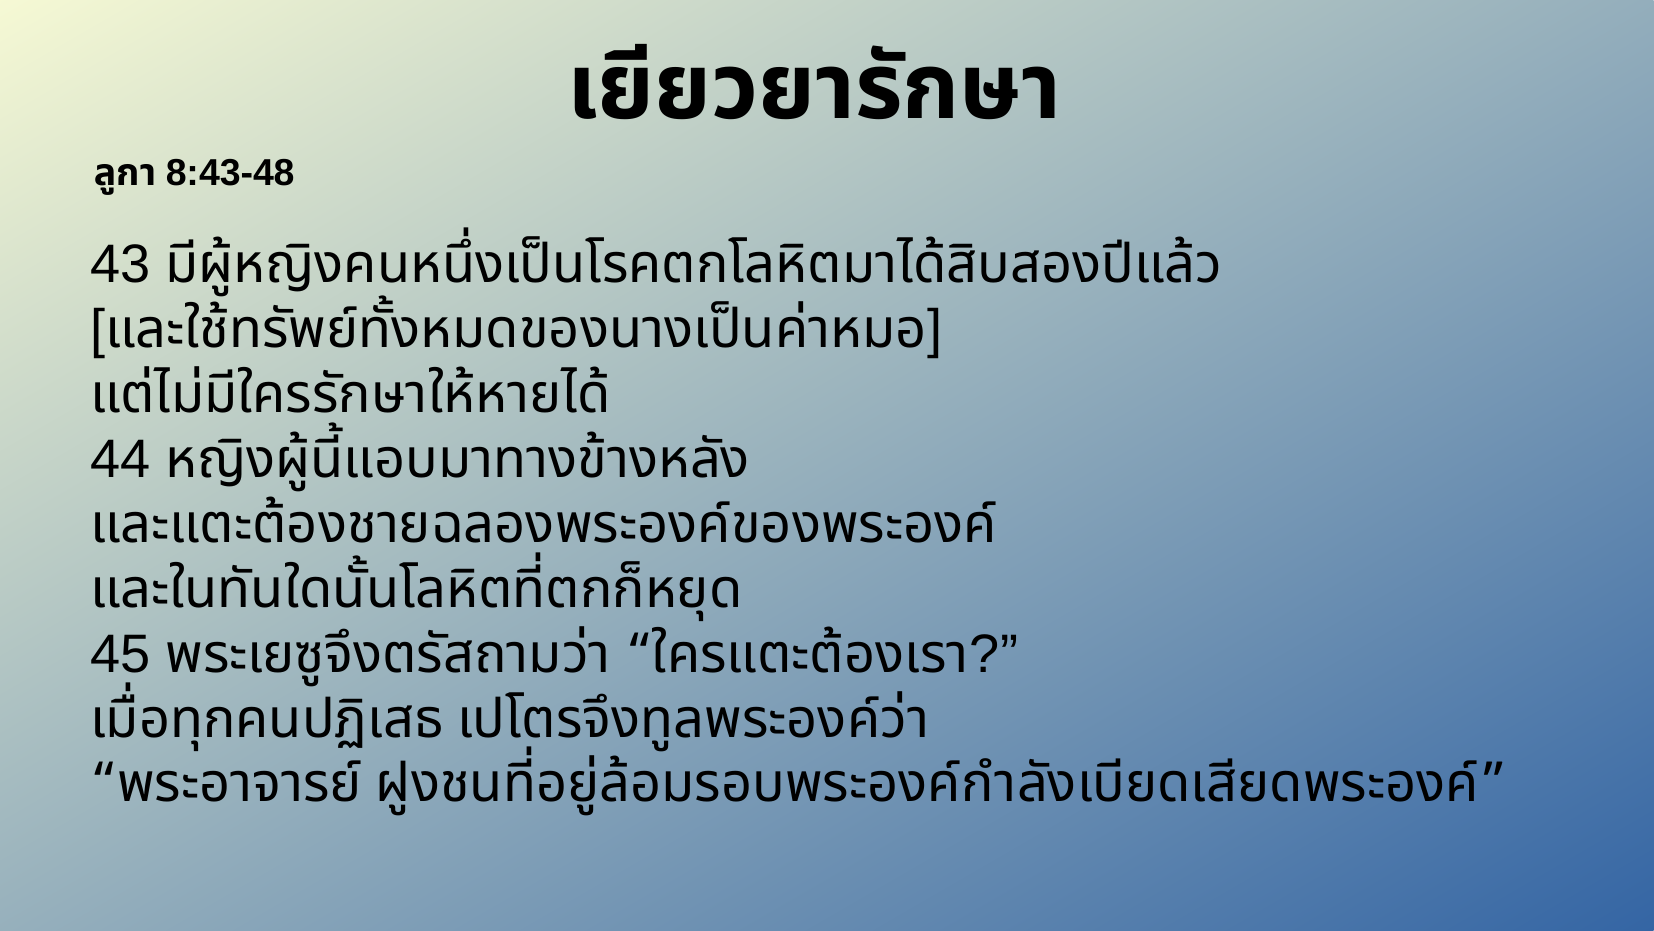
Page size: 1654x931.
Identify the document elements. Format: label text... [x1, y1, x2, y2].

text_box ลูกา 8:43-48 [79, 140, 339, 205]
title เยียวยารักษา [82, 13, 1571, 150]
text_box 43 มีผู้หญิงคนหนึ่งเป็นโรคตกโลหิตมาได้สิบสองปีแล้ว [และใช้ทรัพย์ทั้งหมดของนางเป็นค่าหมอ] แต่ไม่มีใครรักษาให้หายได้ 44 หญิงผู้นี้แอบมาทางข้างหลัง และแตะต้องชายฉลองพระองค์ของพระองค์ และในทันใดนั้นโลหิตที่ตกก็หยุด 45 พระเยซูจึงตรัสถามว่า “ใครแตะต้องเรา?” เมื่อทุกคนปฏิเสธ เปโตรจึงทูลพระองค์ว่า “พระอาจารย์ ฝูงชนที่อยู่ล้อมรอบพระองค์กำลังเบียดเสียดพระองค์” [75, 220, 1575, 875]
